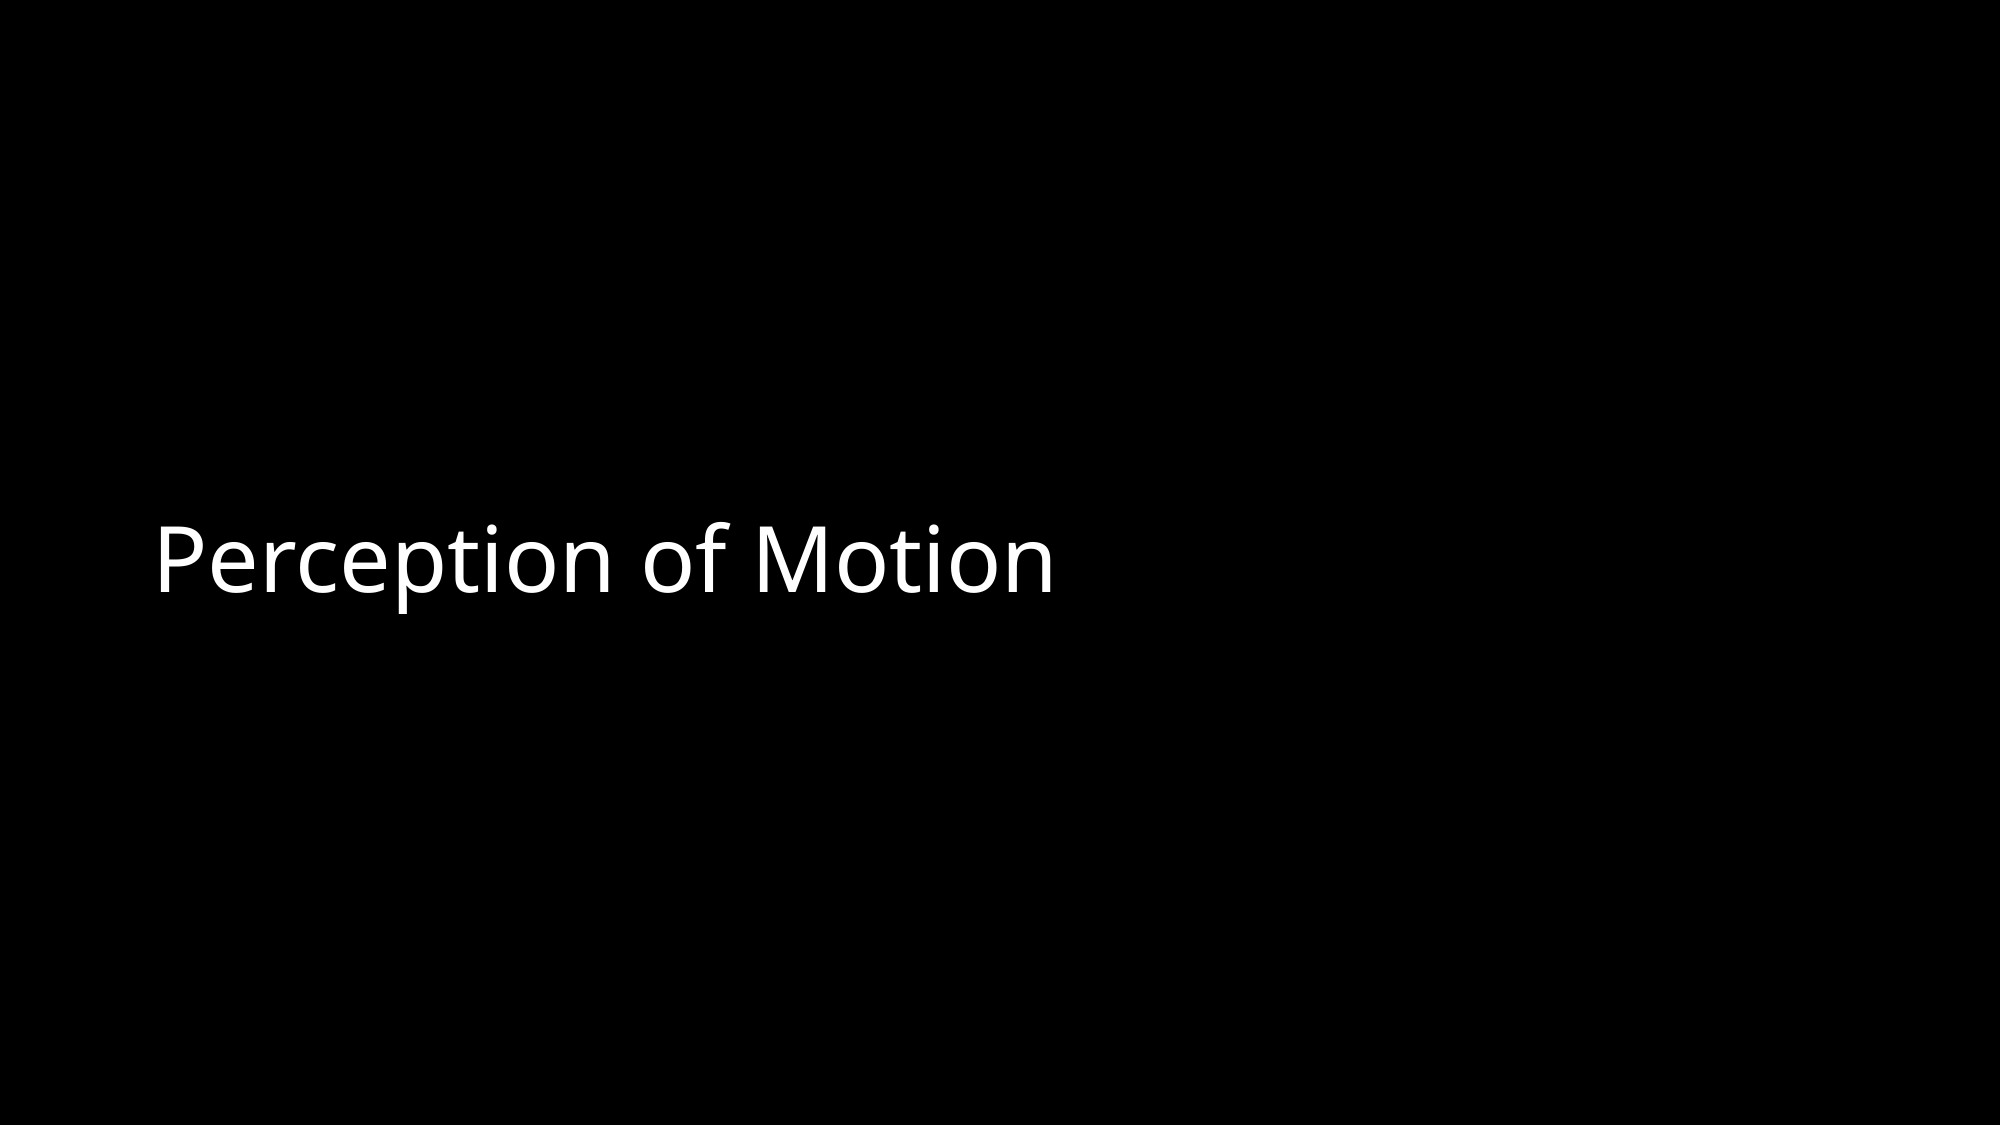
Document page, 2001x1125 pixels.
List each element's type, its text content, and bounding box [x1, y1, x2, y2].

title Perception of Motion [137, 0, 1863, 1125]
